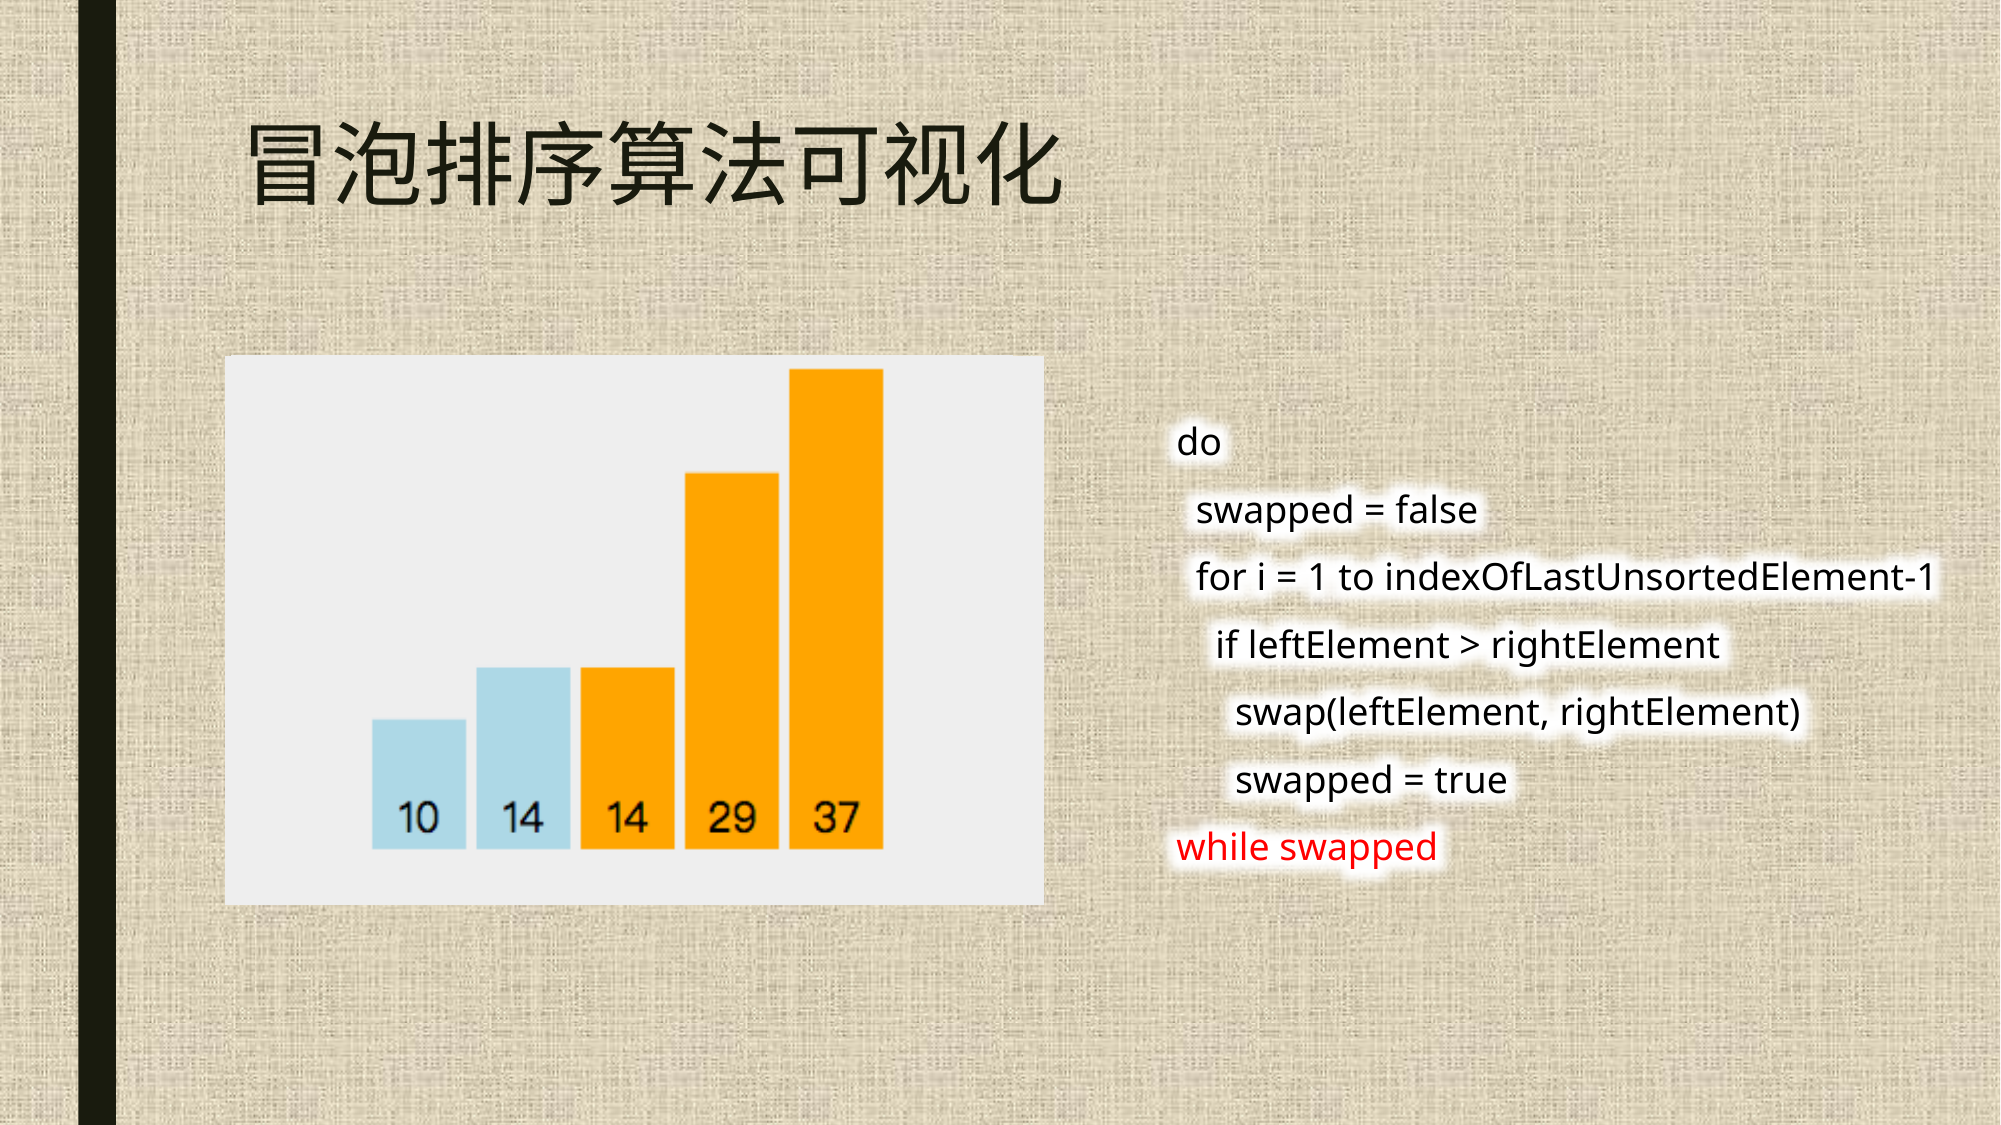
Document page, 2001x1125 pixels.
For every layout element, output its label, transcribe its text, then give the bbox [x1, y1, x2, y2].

text_box do swapped = false for i = 1 to indexOfLastUnsortedElement-1 if leftElement > rightElement swap(leftElement, rightElement) swapped = true while swapped [1161, 388, 2000, 876]
picture [0, 0, 78, 1125]
title 冒泡排序算法可视化 [225, 112, 1800, 357]
picture [116, 0, 2001, 1125]
